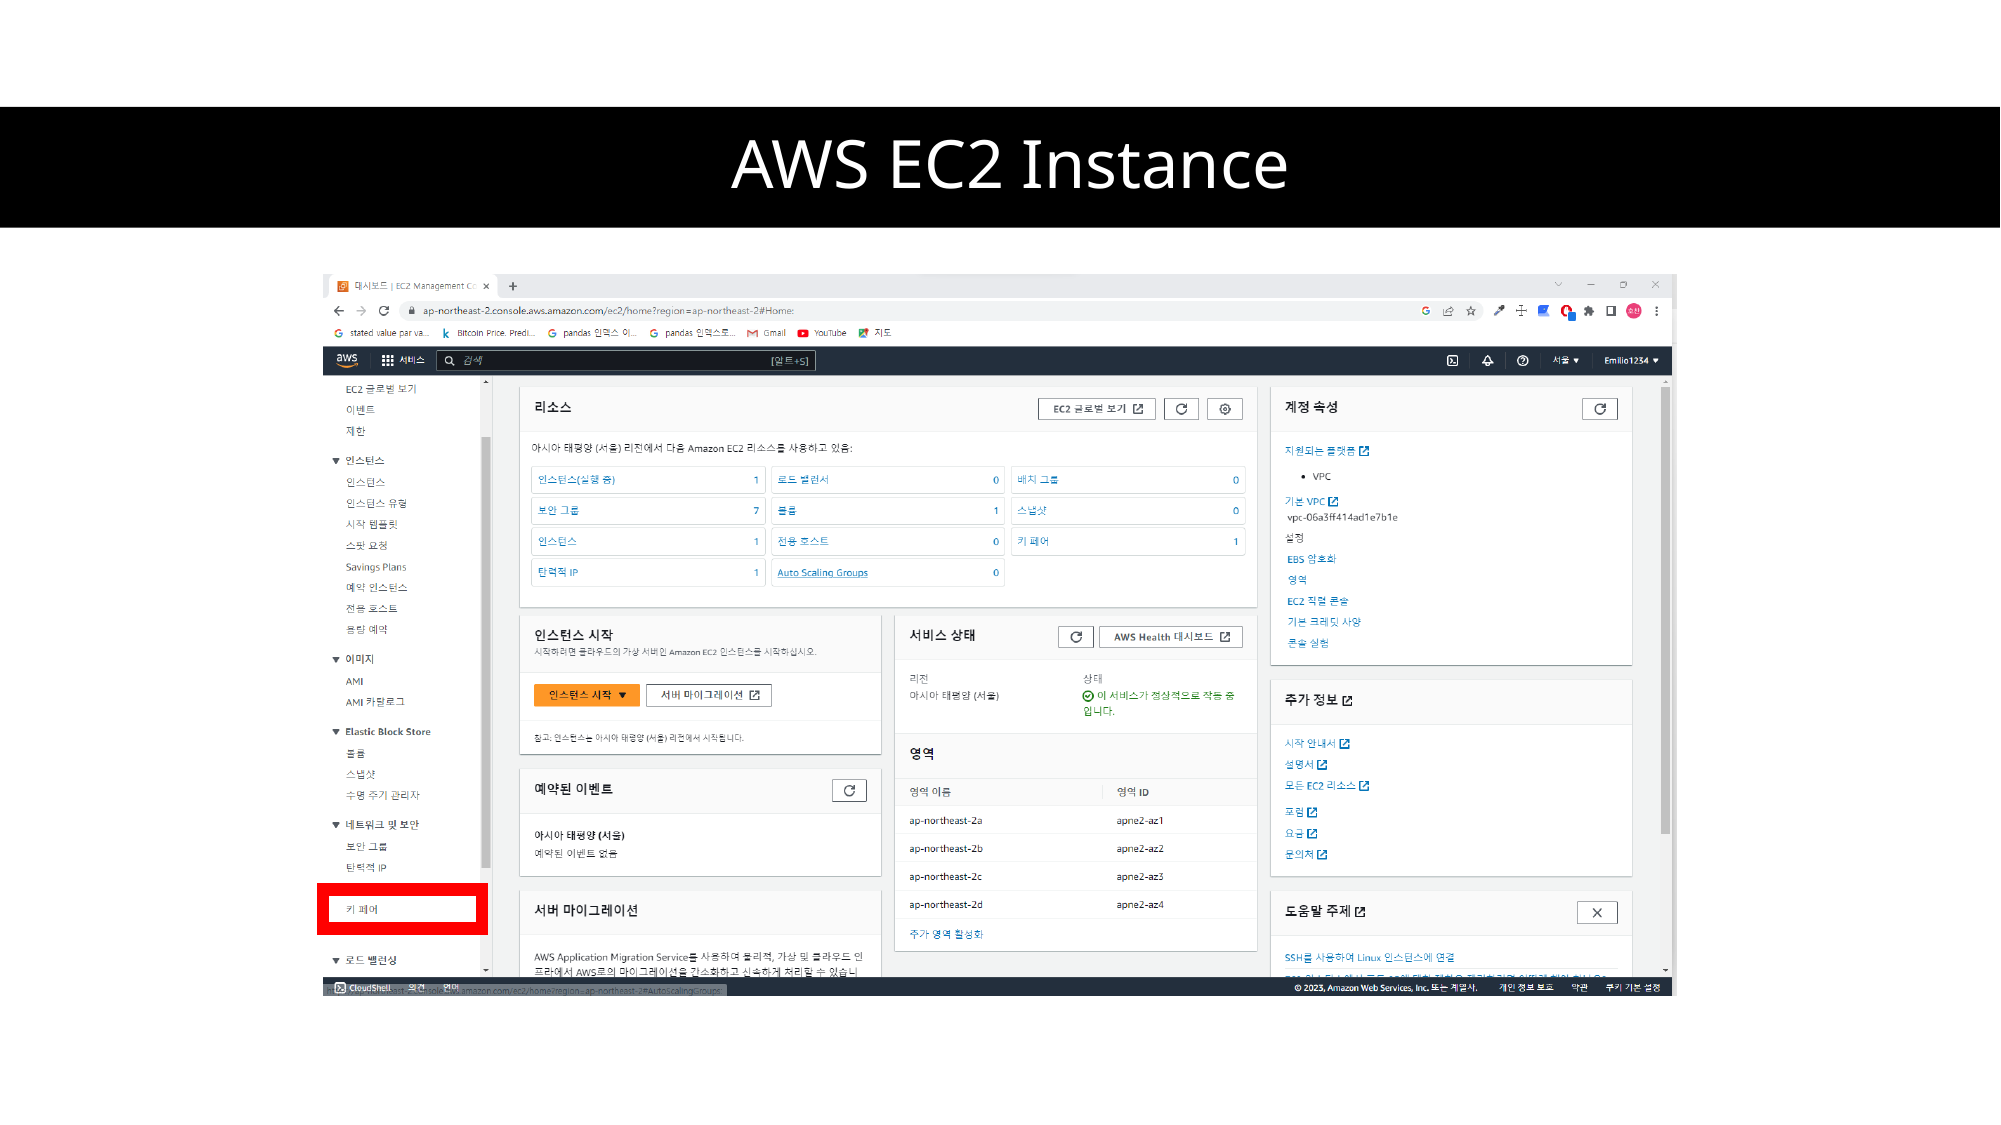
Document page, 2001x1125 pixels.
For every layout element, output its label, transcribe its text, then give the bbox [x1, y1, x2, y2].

text_box [0, 106, 2000, 229]
title AWS EC2 Instance [91, 105, 1931, 228]
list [323, 274, 1677, 996]
